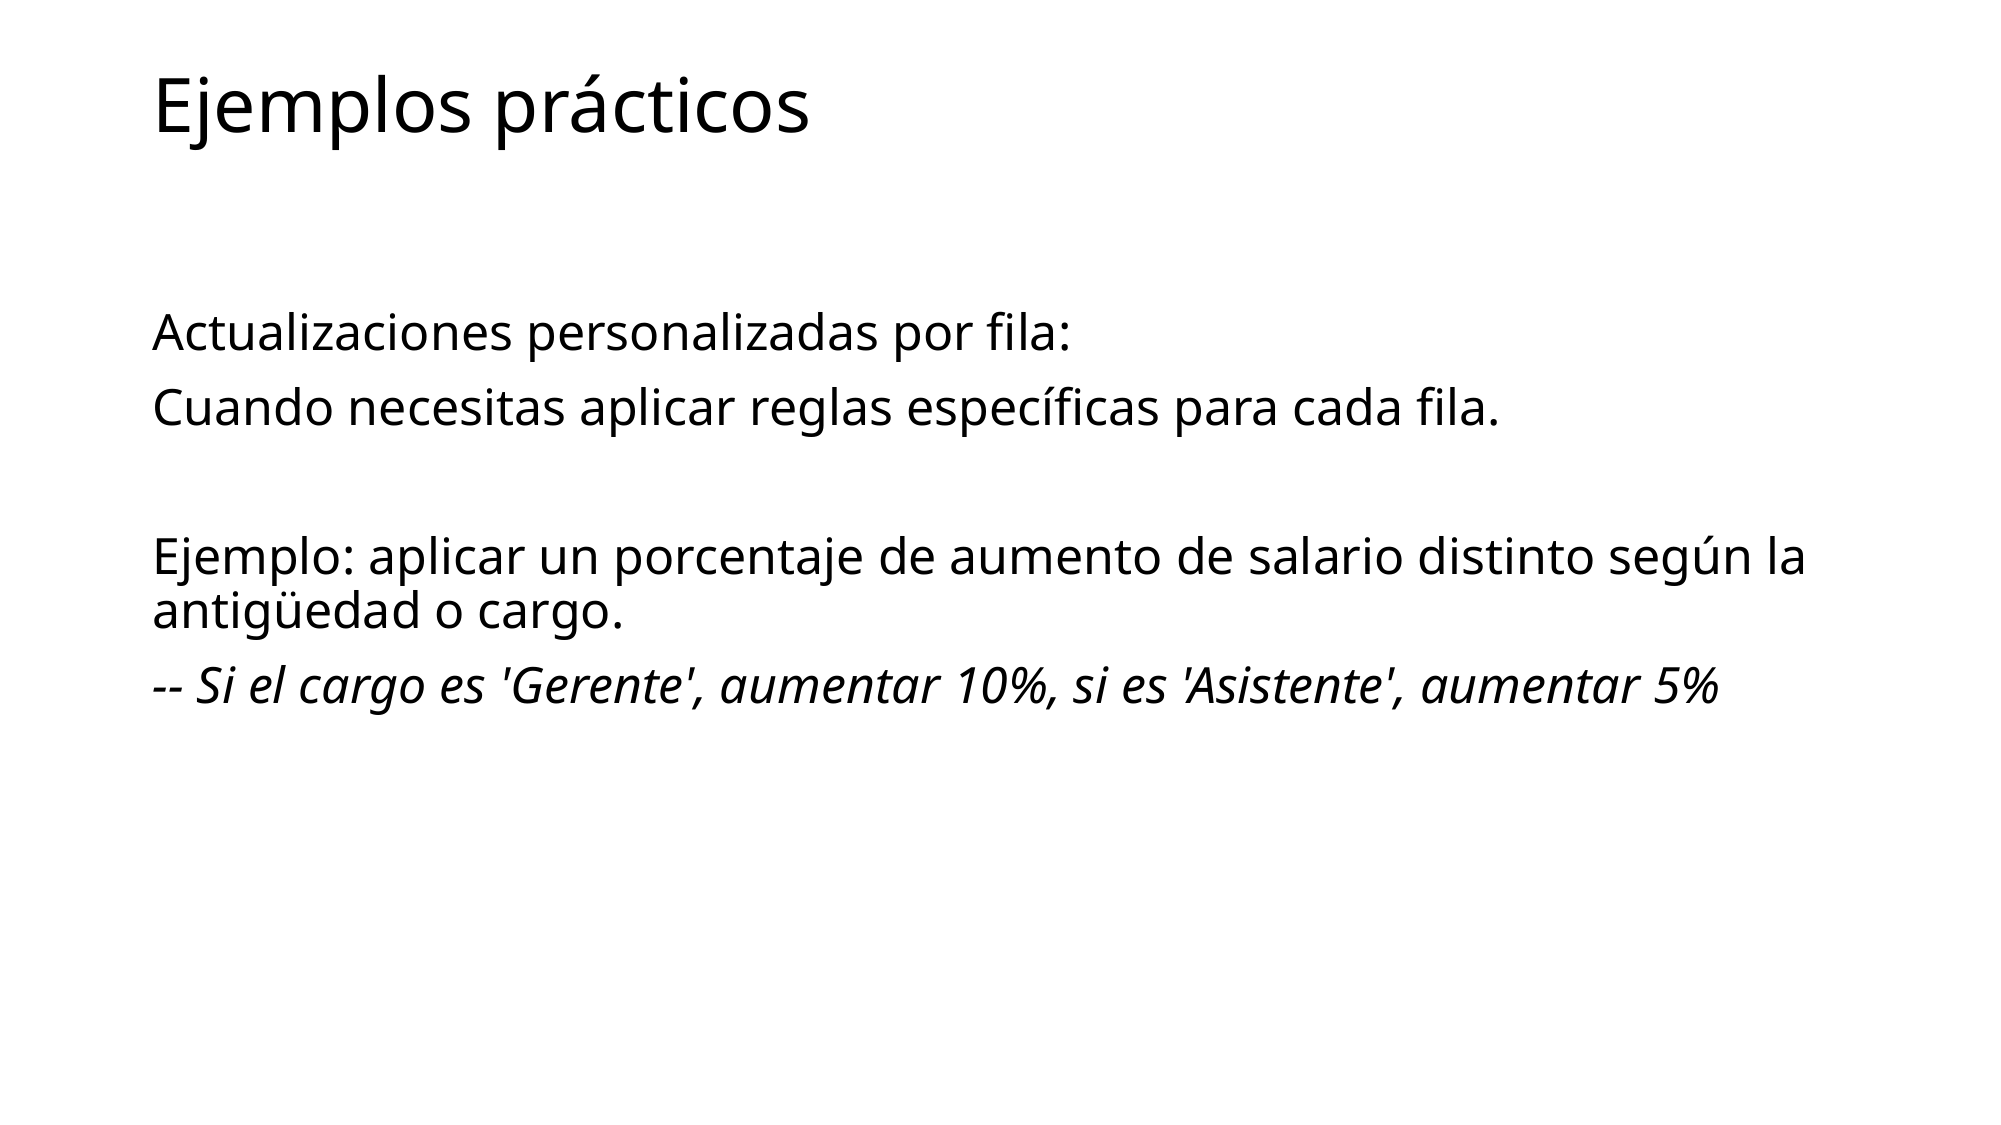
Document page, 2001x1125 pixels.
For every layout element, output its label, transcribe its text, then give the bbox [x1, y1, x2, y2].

list Actualizaciones personalizadas por fila: Cuando necesitas aplicar reglas específicas para cada fila. Ejemplo: aplicar un porcentaje de aumento de salario distinto según la antigüedad o cargo. -- Si el cargo es 'Gerente', aumentar 10%, si es 'Asistente', aumentar 5% [137, 299, 1863, 1014]
title Ejemplos prácticos [137, 59, 1863, 157]
